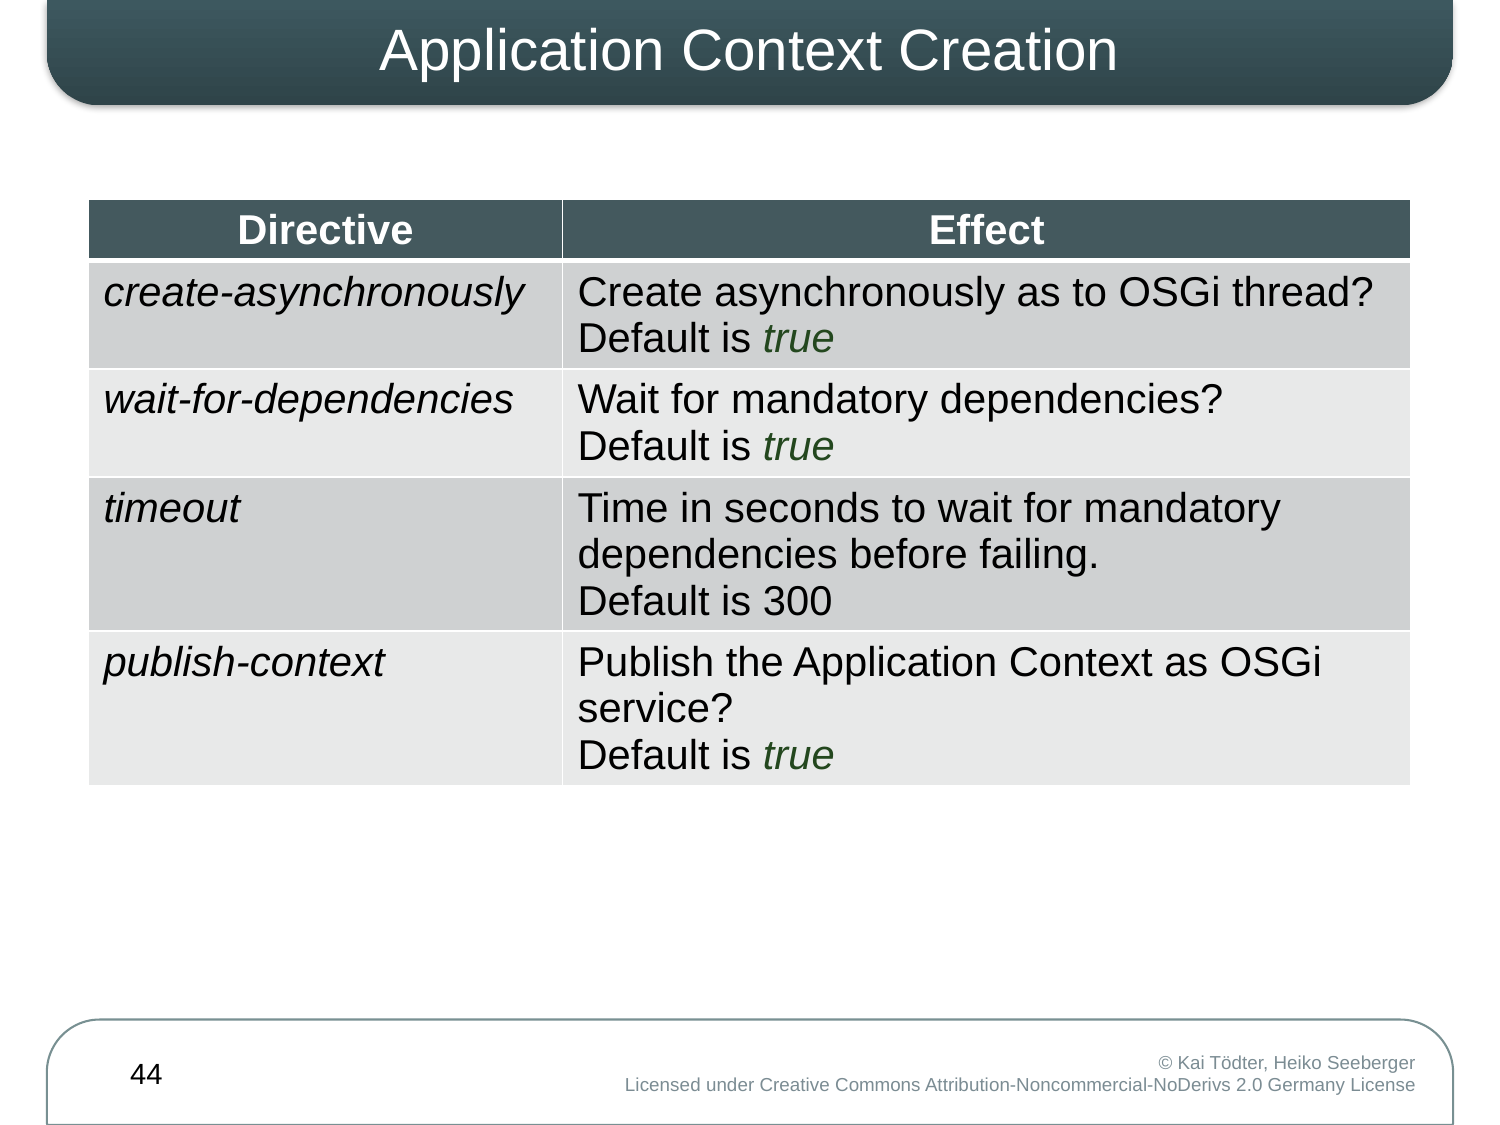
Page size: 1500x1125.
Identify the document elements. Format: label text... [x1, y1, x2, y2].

table_cell Publish the Application Context as OSGi service? Default is true [563, 632, 1410, 785]
slide_number 44 [58, 1042, 235, 1103]
table_cell create-asynchronously [89, 263, 562, 368]
title Application Context Creation [82, 0, 1418, 94]
table_header Directive [89, 200, 562, 258]
table_cell Wait for mandatory dependencies? Default is true [563, 370, 1410, 476]
table_cell timeout [89, 478, 562, 630]
table_cell wait-for-dependencies [89, 370, 562, 476]
table_header Effect [563, 200, 1410, 258]
table_cell publish-context [89, 632, 562, 785]
table_cell Create asynchronously as to OSGi thread? Default is true [563, 263, 1410, 368]
table_cell Time in seconds to wait for mandatory dependencies before failing. Default is 300 [563, 478, 1410, 630]
